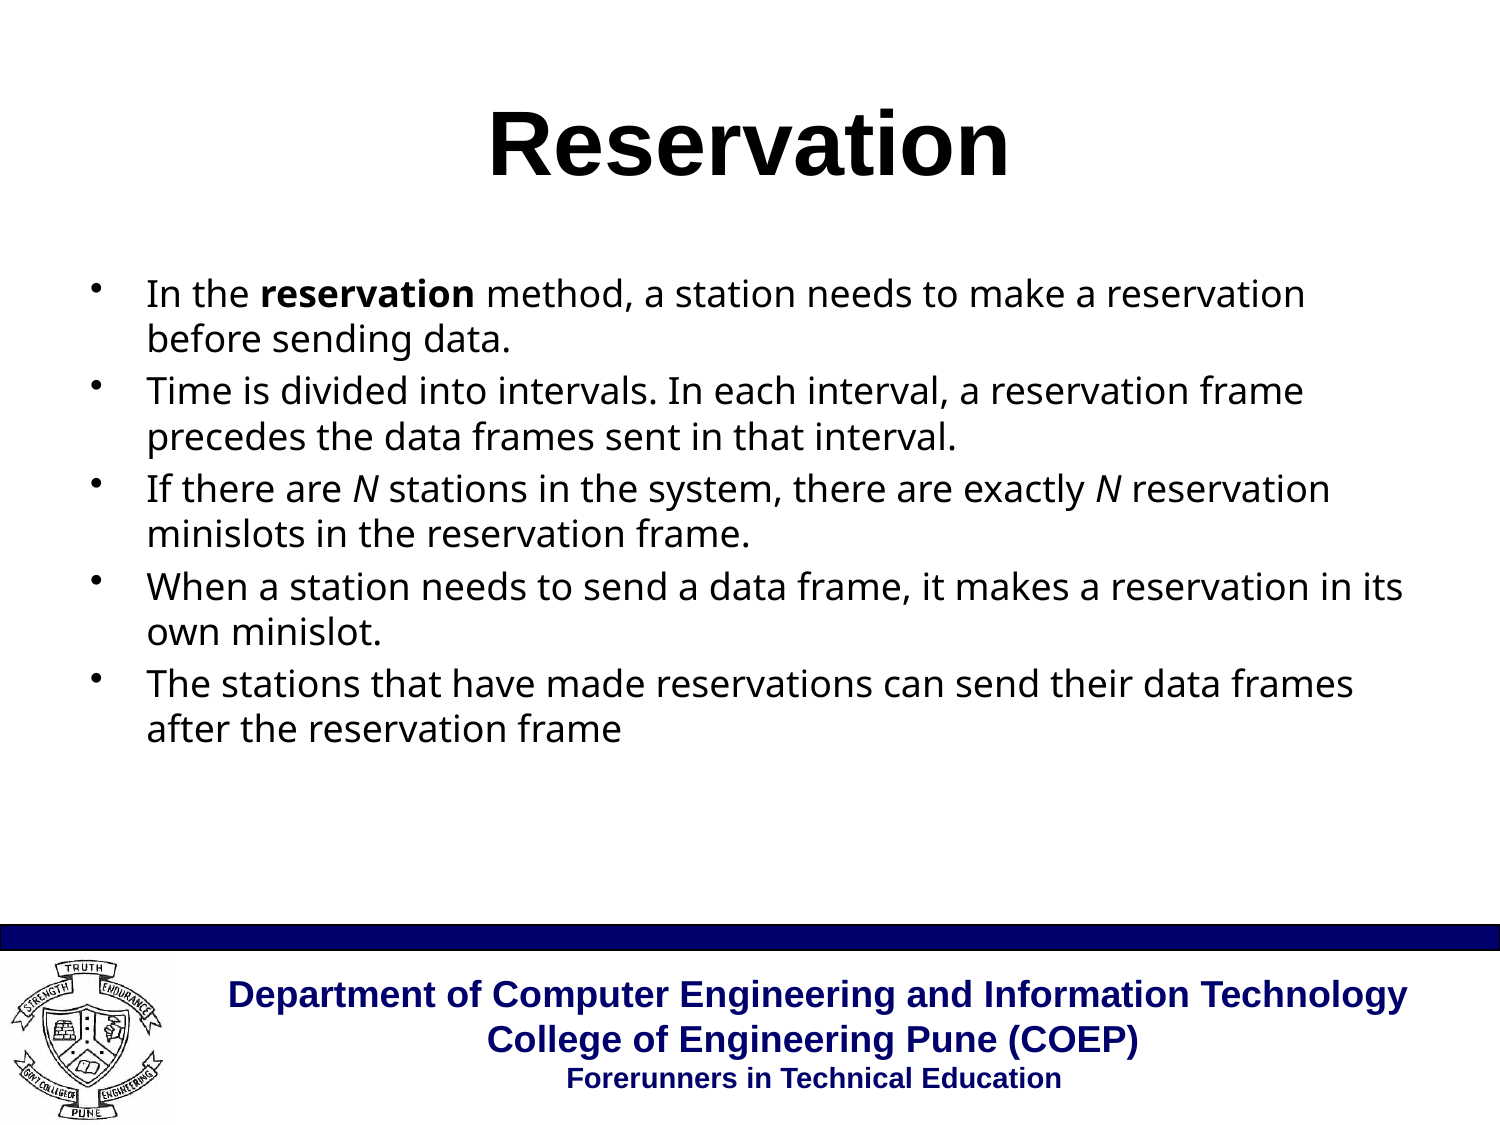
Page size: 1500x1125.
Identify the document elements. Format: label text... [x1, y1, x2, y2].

list In the reservation method, a station needs to make a reservation before sending data. Time is divided into intervals. In each interval, a reservation frame precedes the data frames sent in that interval. If there are N stations in the system, there are exactly N reservation minislots in the reservation frame. When a station needs to send a data frame, it makes a reservation in its own minislot. The stations that have made reservations can send their data frames after the reservation frame [74, 262, 1426, 901]
title Reservation [74, 44, 1426, 233]
